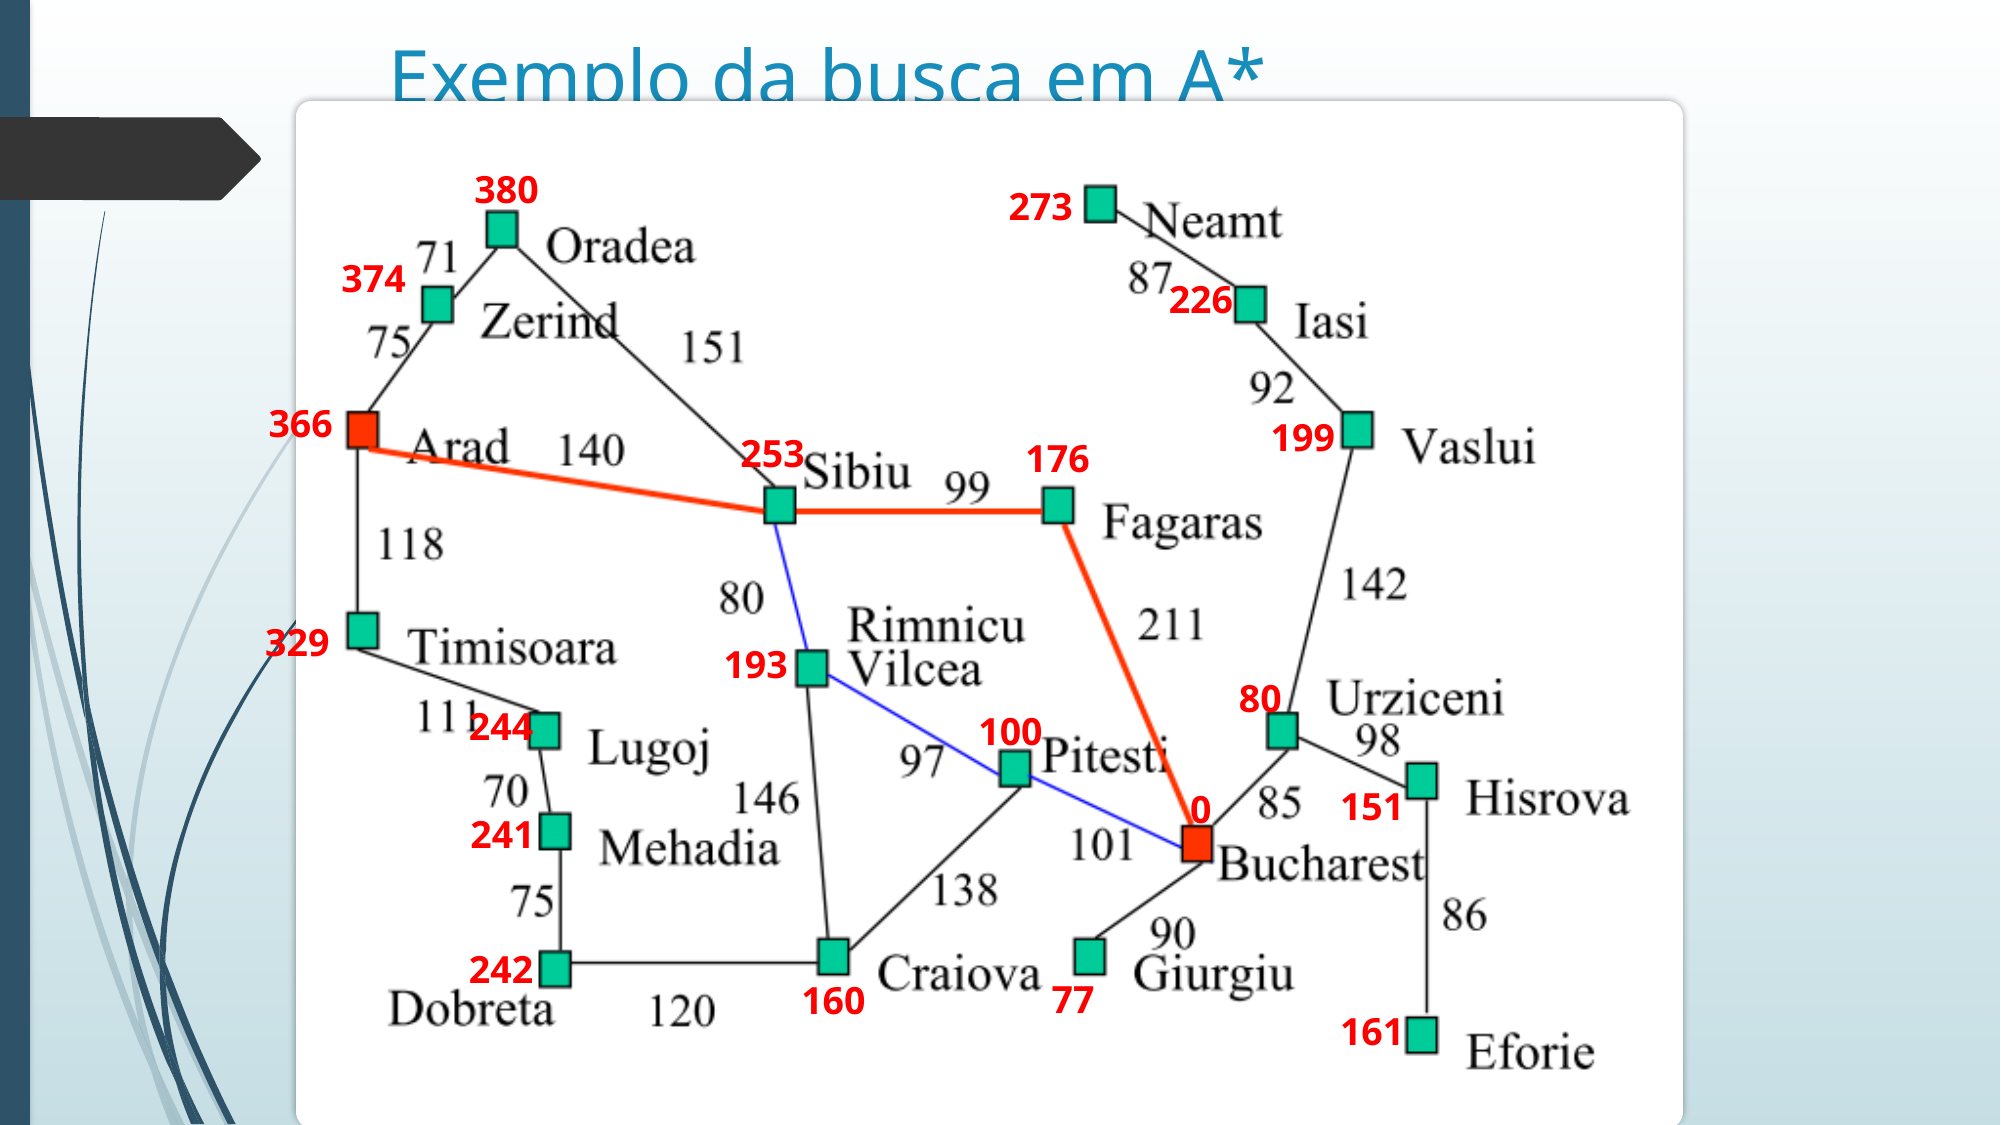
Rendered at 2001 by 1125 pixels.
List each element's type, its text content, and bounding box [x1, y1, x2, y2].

title Exemplo da busca em A* [373, 21, 1836, 128]
text_box 366 [253, 392, 322, 453]
picture [326, 131, 1653, 1097]
text_box 329 [250, 611, 322, 671]
